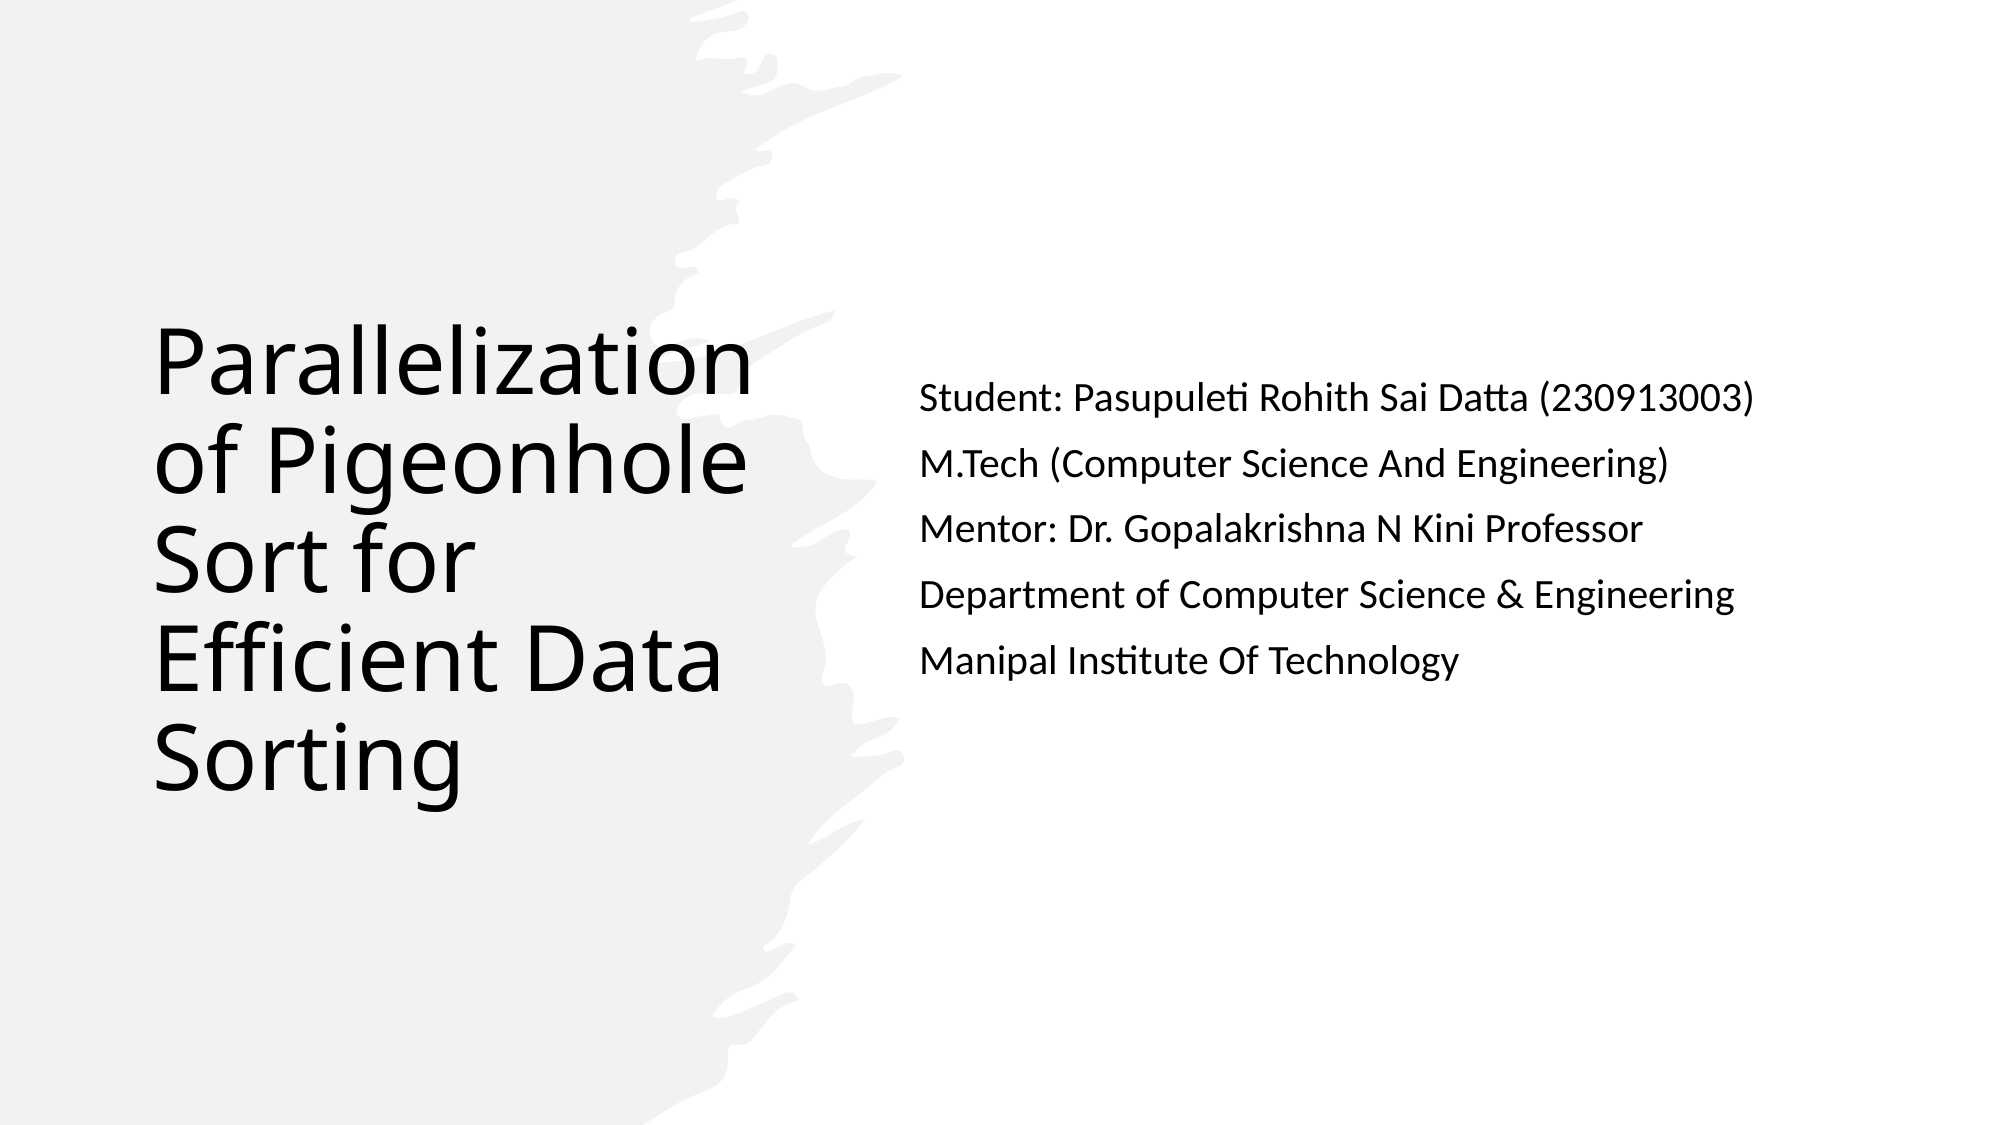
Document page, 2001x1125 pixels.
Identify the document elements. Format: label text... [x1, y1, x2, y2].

text_box [0, 0, 904, 1125]
text_box [645, 0, 2000, 1125]
title Parallelization of Pigeonhole Sort for Efficient Data Sorting [137, 116, 800, 1008]
subtitle Student: Pasupuleti Rohith Sai Datta (230913003) M.Tech (Computer Science And Engineering) Mentor: Dr. Gopalakrishna N Kini Professor Department of Computer Science & Engineering Manipal Institute Of Technology [904, 116, 1863, 1008]
